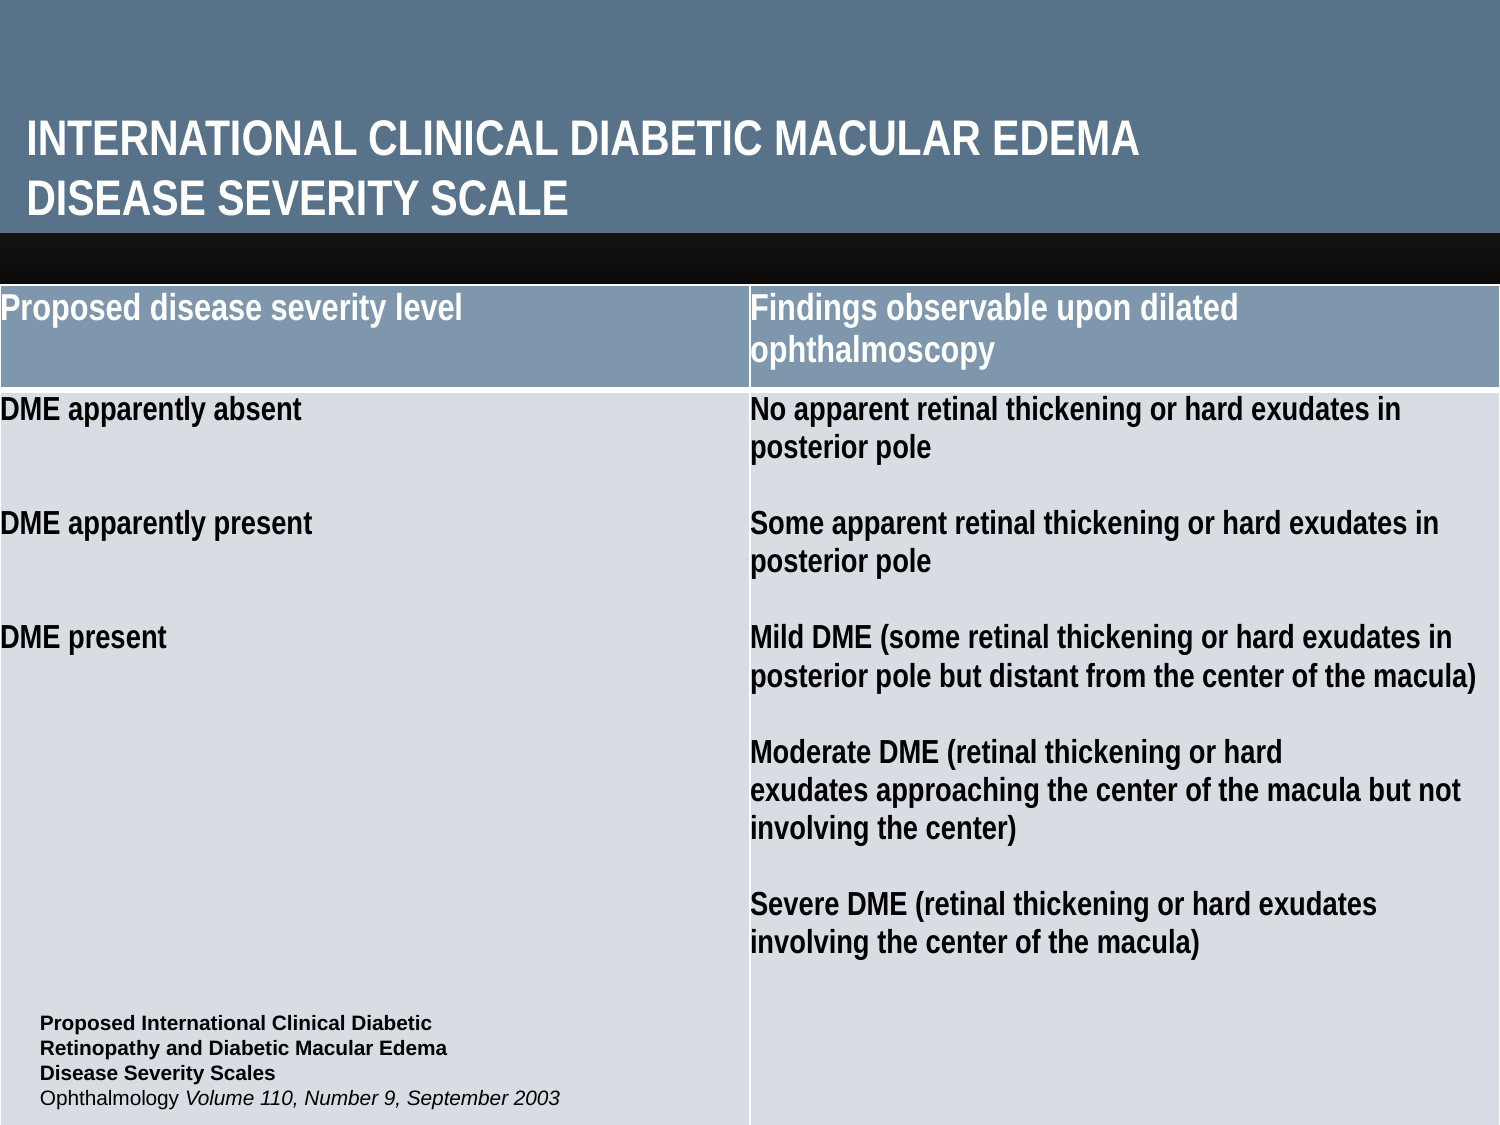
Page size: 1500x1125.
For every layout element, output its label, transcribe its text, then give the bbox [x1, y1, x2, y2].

table_header Proposed disease severity level [1, 286, 749, 387]
table_header Findings observable upon dilated ophthalmoscopy [751, 286, 1499, 387]
text_box Proposed International Clinical Diabetic Retinopathy and Diabetic Macular Edema Disease Severity Scales Ophthalmology Volume 110, Number 9, September 2003 [24, 1002, 1125, 1125]
table_cell DME apparently absent DME apparently present DME present [1, 393, 749, 1125]
table_cell No apparent retinal thickening or hard exudates in posterior pole Some apparent retinal thickening or hard exudates in posterior pole Mild DME (some retinal thickening or hard exudates in posterior pole but distant from the center of the macula) Moderate DME (retinal thickening or hard exudates approaching the center of the macula but not involving the center) Severe DME (retinal thickening or hard exudates involving the center of the macula) [751, 393, 1499, 1125]
picture [0, 233, 1500, 284]
title INTERNATIONAL CLINICAL DIABETIC MACULAR EDEMA DISEASE SEVERITY SCALE [0, 0, 1500, 233]
